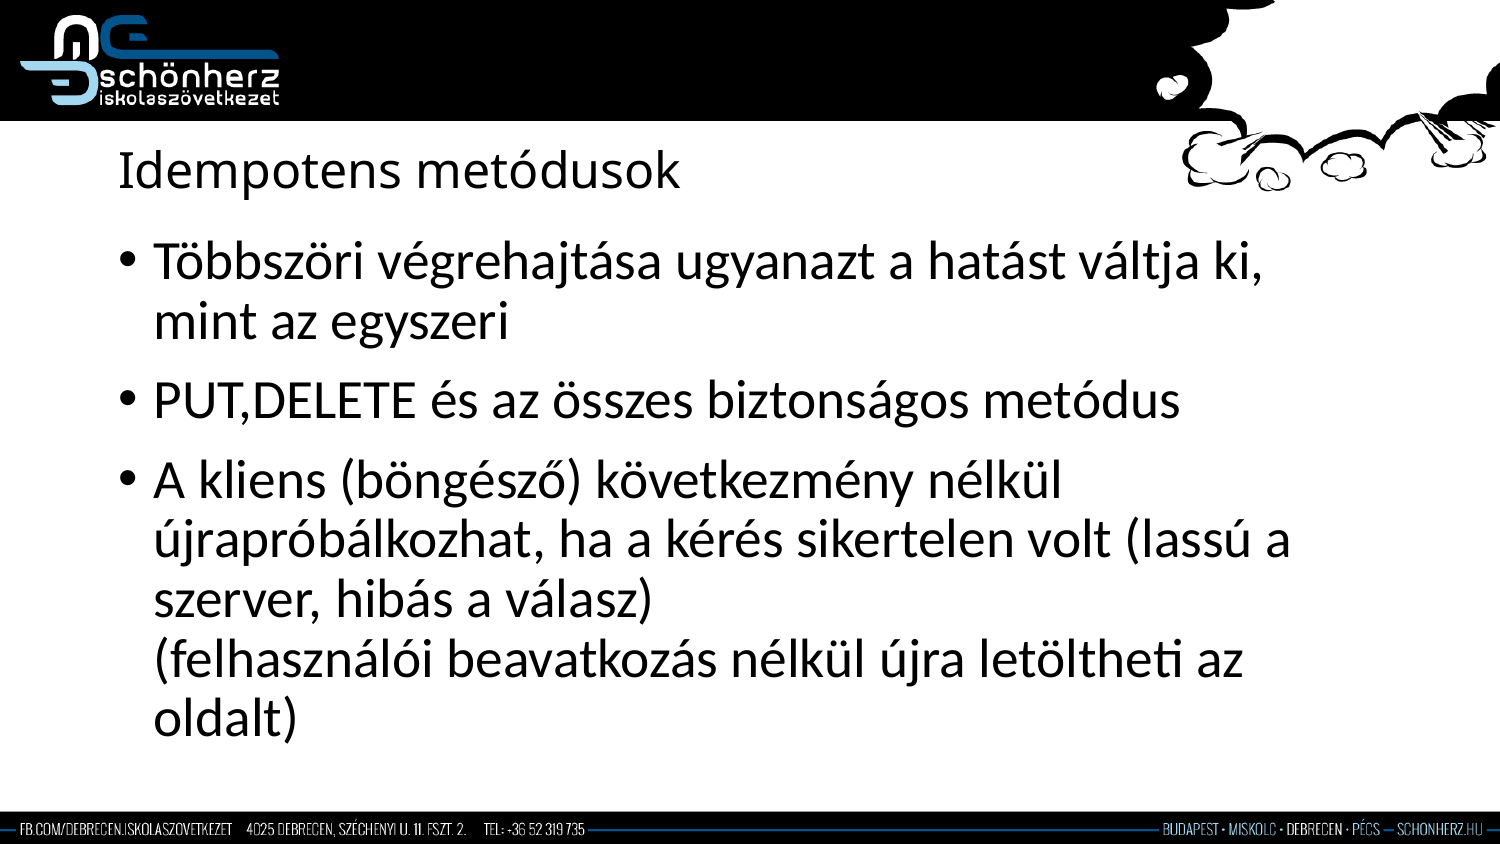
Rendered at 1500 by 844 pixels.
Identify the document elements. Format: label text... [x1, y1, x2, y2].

list Többszöri végrehajtása ugyanazt a hatást váltja ki, mint az egyszeri PUT,DELETE és az összes biztonságos metódus A kliens (böngésző) következmény nélkül újrapróbálkozhat, ha a kérés sikertelen volt (lassú a szerver, hibás a válasz) (felhasználói beavatkozás nélkül újra letöltheti az oldalt) [103, 224, 1397, 760]
picture [0, 0, 1500, 844]
title Idempotens metódusok [103, 135, 1163, 208]
